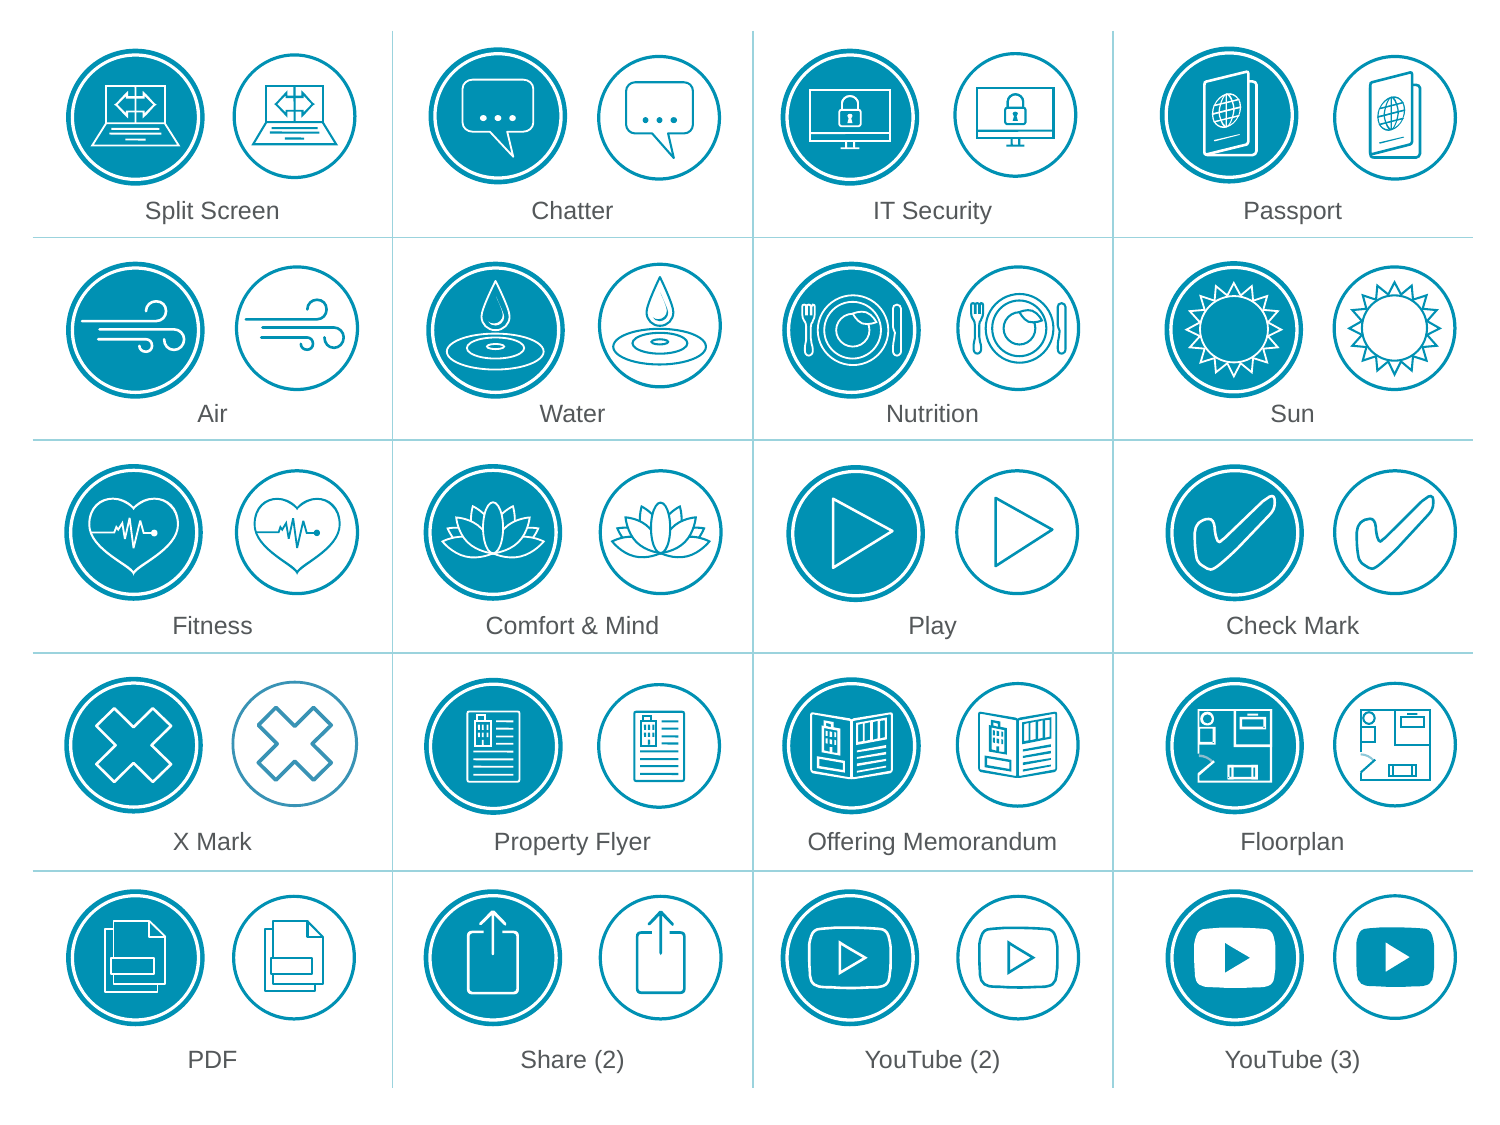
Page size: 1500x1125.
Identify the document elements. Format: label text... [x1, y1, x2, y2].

table_header [393, 31, 752, 184]
table_cell [1114, 238, 1473, 388]
table_cell [1114, 872, 1473, 1031]
table_cell Water [393, 388, 752, 439]
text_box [954, 468, 1080, 596]
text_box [1164, 260, 1304, 399]
table_cell [754, 441, 1112, 598]
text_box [786, 464, 926, 603]
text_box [231, 53, 357, 180]
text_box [65, 47, 205, 187]
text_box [428, 46, 568, 186]
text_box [597, 894, 723, 1021]
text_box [423, 463, 563, 602]
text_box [954, 681, 1080, 808]
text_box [65, 888, 205, 1027]
table_cell Nutrition [754, 388, 1112, 439]
table_cell [393, 654, 752, 813]
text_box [1332, 893, 1458, 1021]
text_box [955, 894, 1081, 1021]
table_cell Share (2) [393, 1031, 752, 1088]
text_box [423, 677, 563, 816]
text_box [231, 894, 357, 1021]
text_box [1332, 54, 1458, 181]
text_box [65, 260, 205, 400]
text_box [952, 51, 1078, 179]
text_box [1165, 888, 1305, 1027]
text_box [1331, 265, 1457, 392]
table_cell YouTube (2) [754, 1031, 1112, 1088]
table_cell Chatter [393, 184, 752, 237]
table_cell Passport [1114, 184, 1473, 237]
table_cell Comfort & Mind [393, 598, 752, 652]
table_cell Fitness [33, 598, 392, 652]
table_cell [1114, 654, 1473, 813]
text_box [780, 888, 920, 1027]
table_cell IT Security [754, 184, 1112, 237]
table_header [754, 31, 1112, 184]
table_cell [754, 238, 1112, 388]
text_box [1332, 468, 1458, 596]
table_header [1114, 31, 1473, 184]
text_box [63, 676, 204, 815]
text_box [63, 463, 204, 602]
table_cell Check Mark [1114, 598, 1473, 652]
table_cell Floorplan [1114, 813, 1473, 870]
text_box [231, 680, 359, 808]
table_cell [754, 872, 1112, 1031]
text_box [1332, 681, 1458, 808]
table_cell YouTube (3) [1114, 1031, 1473, 1088]
table_cell [754, 654, 1112, 813]
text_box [596, 54, 722, 181]
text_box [423, 888, 563, 1027]
table_cell Offering Memorandum [754, 813, 1112, 870]
table_cell [393, 872, 752, 1031]
table_cell [33, 872, 392, 1031]
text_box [234, 468, 360, 596]
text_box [234, 265, 360, 392]
table_cell Air [33, 388, 392, 439]
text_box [780, 47, 920, 187]
table_cell X Mark [33, 813, 392, 870]
table_cell Property Flyer [393, 813, 752, 870]
table_cell [33, 654, 392, 813]
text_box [955, 265, 1081, 392]
table_cell [33, 441, 392, 598]
table_cell [393, 238, 752, 388]
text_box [1159, 45, 1299, 185]
table_cell [1114, 441, 1473, 598]
table_header [33, 31, 392, 184]
table_cell PDF [33, 1031, 392, 1088]
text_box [781, 676, 921, 816]
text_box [596, 682, 722, 810]
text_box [1165, 463, 1305, 603]
table_cell [393, 441, 752, 598]
table_cell Split Screen [33, 184, 392, 237]
table_cell Sun [1114, 388, 1473, 439]
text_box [597, 262, 723, 389]
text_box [1165, 676, 1305, 816]
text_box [597, 468, 723, 596]
table_cell Play [754, 598, 1112, 652]
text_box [781, 260, 921, 400]
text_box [425, 260, 566, 400]
table_cell [33, 238, 392, 388]
